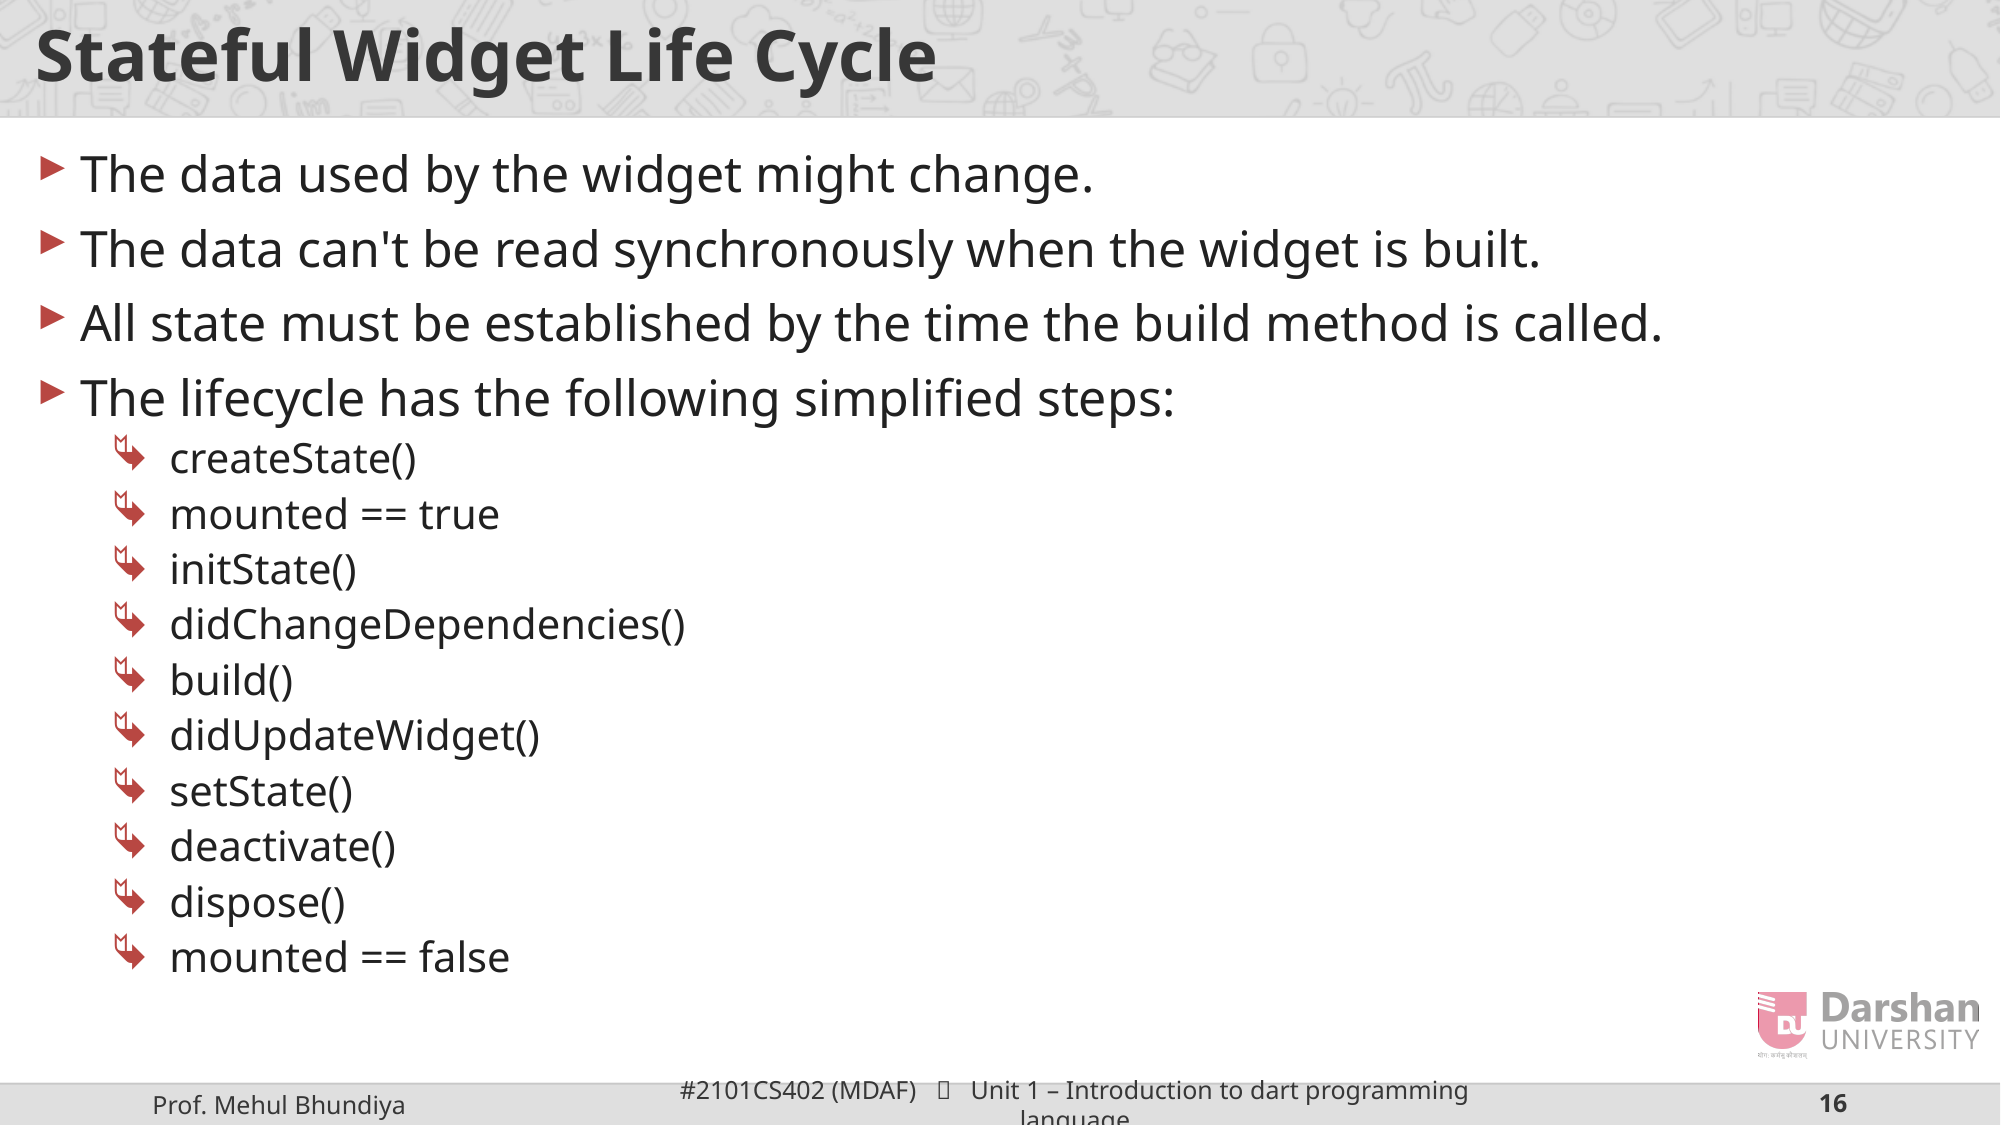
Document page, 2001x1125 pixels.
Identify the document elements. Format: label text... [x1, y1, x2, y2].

title Stateful Widget Life Cycle [0, 0, 2000, 117]
list The data used by the widget might change. The data can't be read synchronously when the widget is built. All state must be established by the time the build method is called. The lifecycle has the following simplified steps: createState() mounted == true initState() didChangeDependencies() build() didUpdateWidget() setState() deactivate() dispose() mounted == false [21, 141, 1979, 1059]
